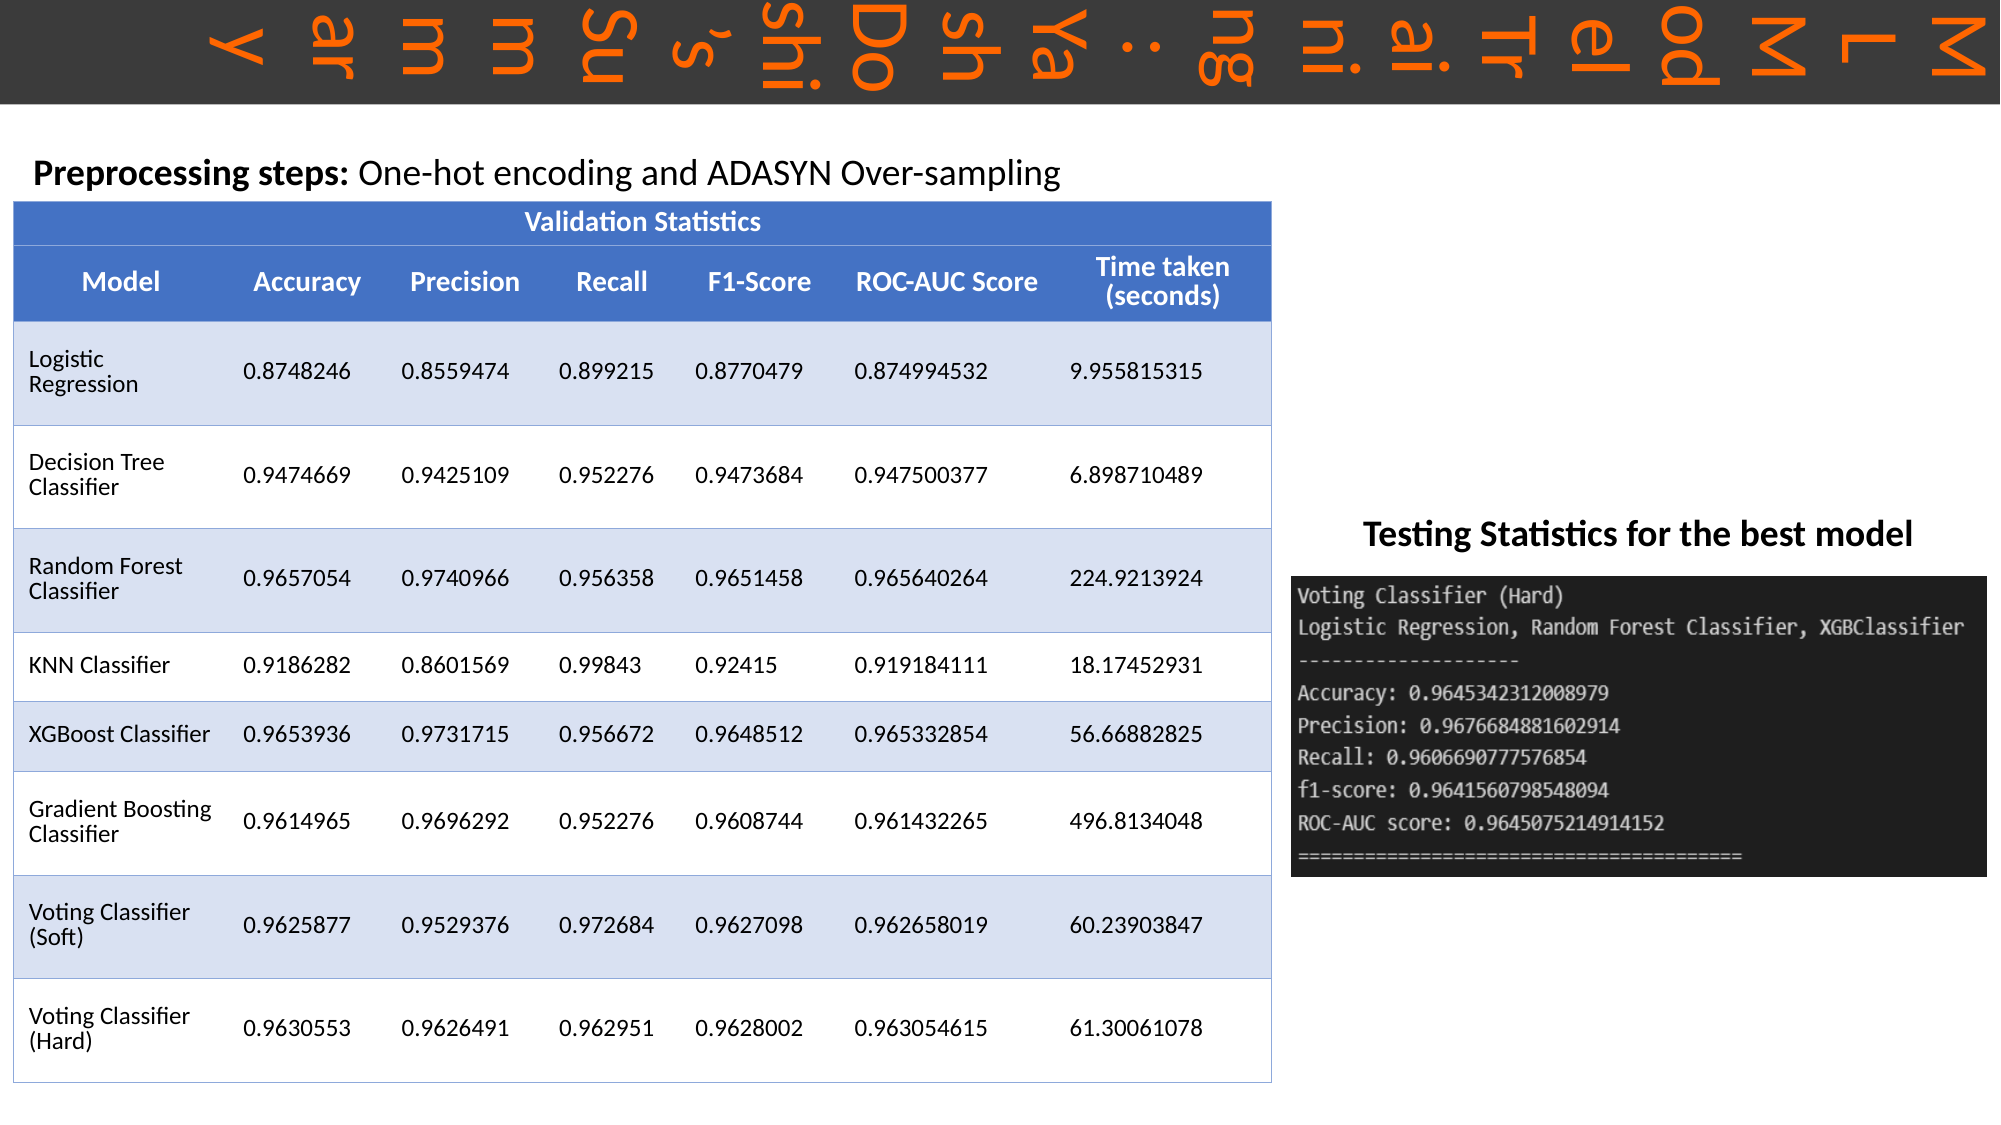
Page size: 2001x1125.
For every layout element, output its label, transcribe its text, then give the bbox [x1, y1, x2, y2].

table_cell 9.955815315 [1054, 322, 1271, 425]
table_cell 0.8601569 [387, 633, 544, 701]
table_cell 0.9625877 [228, 876, 387, 978]
table_cell Random Forest Classifier [14, 529, 228, 632]
table_cell Time taken (seconds) [1054, 246, 1271, 321]
table_cell Decision Tree Classifier [14, 426, 228, 528]
table_cell Recall [544, 246, 680, 321]
table_cell 496.8134048 [1054, 772, 1271, 875]
table_cell 56.66882825 [1054, 702, 1271, 771]
table_cell 60.23903847 [1054, 876, 1271, 978]
table_cell 0.956358 [544, 529, 680, 632]
table_cell Gradient Boosting Classifier [14, 772, 228, 875]
table_cell 61.30061078 [1054, 979, 1271, 1082]
table_cell 0.9474669 [228, 426, 387, 528]
table_cell 0.962658019 [840, 876, 1054, 978]
table_cell 0.92415 [680, 633, 840, 701]
table_cell 0.899215 [544, 322, 680, 425]
table_cell 0.9651458 [680, 529, 840, 632]
table_cell 0.965332854 [840, 702, 1054, 771]
table_cell 0.874994532 [840, 322, 1054, 425]
table_cell 0.962951 [544, 979, 680, 1082]
table_cell 224.9213924 [1054, 529, 1271, 632]
table_cell XGBoost Classifier [14, 702, 228, 771]
table_cell 0.9614965 [228, 772, 387, 875]
table_cell 0.8770479 [680, 322, 840, 425]
title ML Model Training: Yash Doshi’s Summary [0, 0, 2000, 105]
table_cell 0.9740966 [387, 529, 544, 632]
table_cell 0.9731715 [387, 702, 544, 771]
table_cell 0.9653936 [228, 702, 387, 771]
picture [1291, 576, 1987, 877]
table_cell 6.898710489 [1054, 426, 1271, 528]
table_cell 0.947500377 [840, 426, 1054, 528]
table_cell 0.9608744 [680, 772, 840, 875]
table_cell 0.99843 [544, 633, 680, 701]
table_cell 0.8748246 [228, 322, 387, 425]
table_cell Voting Classifier (Soft) [14, 876, 228, 978]
table_cell 0.952276 [544, 772, 680, 875]
table_cell Accuracy [228, 246, 387, 321]
table_cell 0.9425109 [387, 426, 544, 528]
table_cell 0.972684 [544, 876, 680, 978]
table_cell Voting Classifier (Hard) [14, 979, 228, 1082]
table_cell 0.961432265 [840, 772, 1054, 875]
table_cell Model [14, 246, 228, 321]
table_cell 0.9627098 [680, 876, 840, 978]
table_cell 0.965640264 [840, 529, 1054, 632]
table_cell 0.963054615 [840, 979, 1054, 1082]
text_box Preprocessing steps: One-hot encoding and ADASYN Over-sampling [18, 140, 1095, 201]
table_cell 0.8559474 [387, 322, 544, 425]
text_box Testing Statistics for the best model [1348, 501, 1930, 562]
table_cell 0.9473684 [680, 426, 840, 528]
table_cell F1-Score [680, 246, 840, 321]
table_cell KNN Classifier [14, 633, 228, 701]
table_cell 18.17452931 [1054, 633, 1271, 701]
table_cell 0.919184111 [840, 633, 1054, 701]
table_cell 0.956672 [544, 702, 680, 771]
table_cell 0.9628002 [680, 979, 840, 1082]
table_cell 0.9657054 [228, 529, 387, 632]
table_header Validation Statistics [14, 202, 1271, 245]
table_cell ROC-AUC Score [840, 246, 1054, 321]
table_cell 0.9186282 [228, 633, 387, 701]
table_cell 0.952276 [544, 426, 680, 528]
table_cell 0.9626491 [387, 979, 544, 1082]
table_cell 0.9648512 [680, 702, 840, 771]
table_cell 0.9696292 [387, 772, 544, 875]
table_cell 0.9630553 [228, 979, 387, 1082]
table_cell 0.9529376 [387, 876, 544, 978]
table_cell Precision [387, 246, 544, 321]
table_cell Logistic Regression [14, 322, 228, 425]
